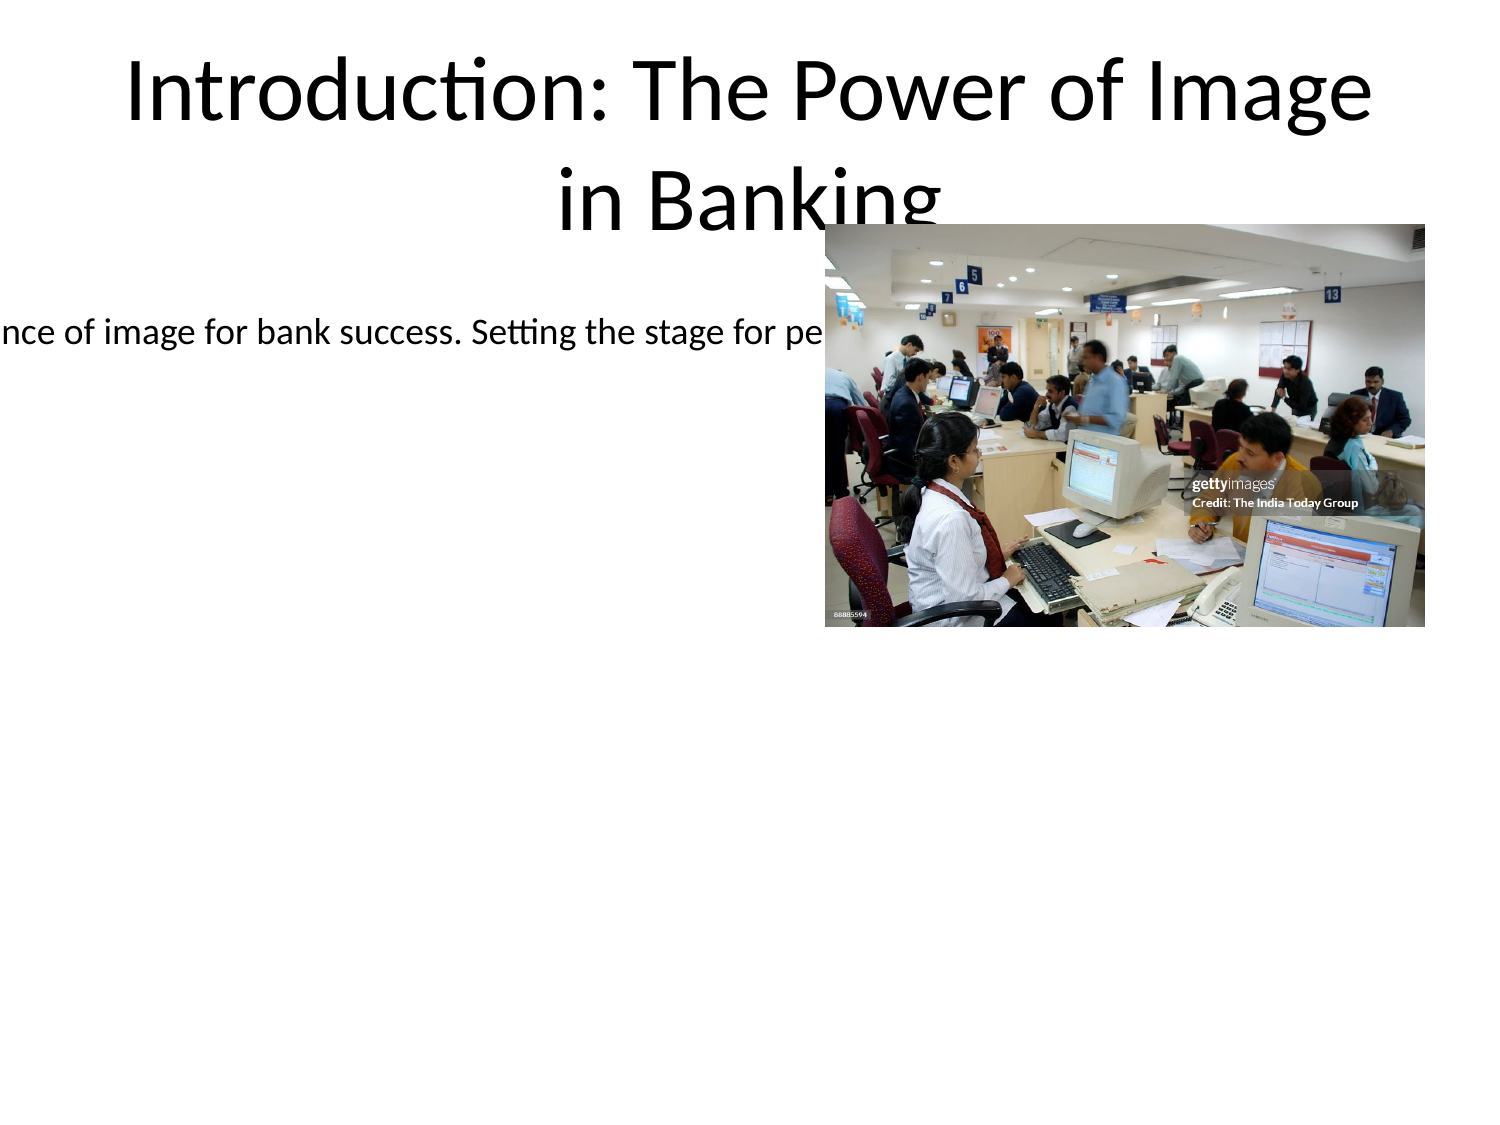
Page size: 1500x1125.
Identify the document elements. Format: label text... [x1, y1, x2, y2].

text_box - Understanding the importance of image for bank success. Setting the stage for personal and professional branding. [0, 224, 823, 360]
picture [824, 224, 1426, 627]
title Introduction: The Power of Image in Banking [75, 45, 1425, 224]
